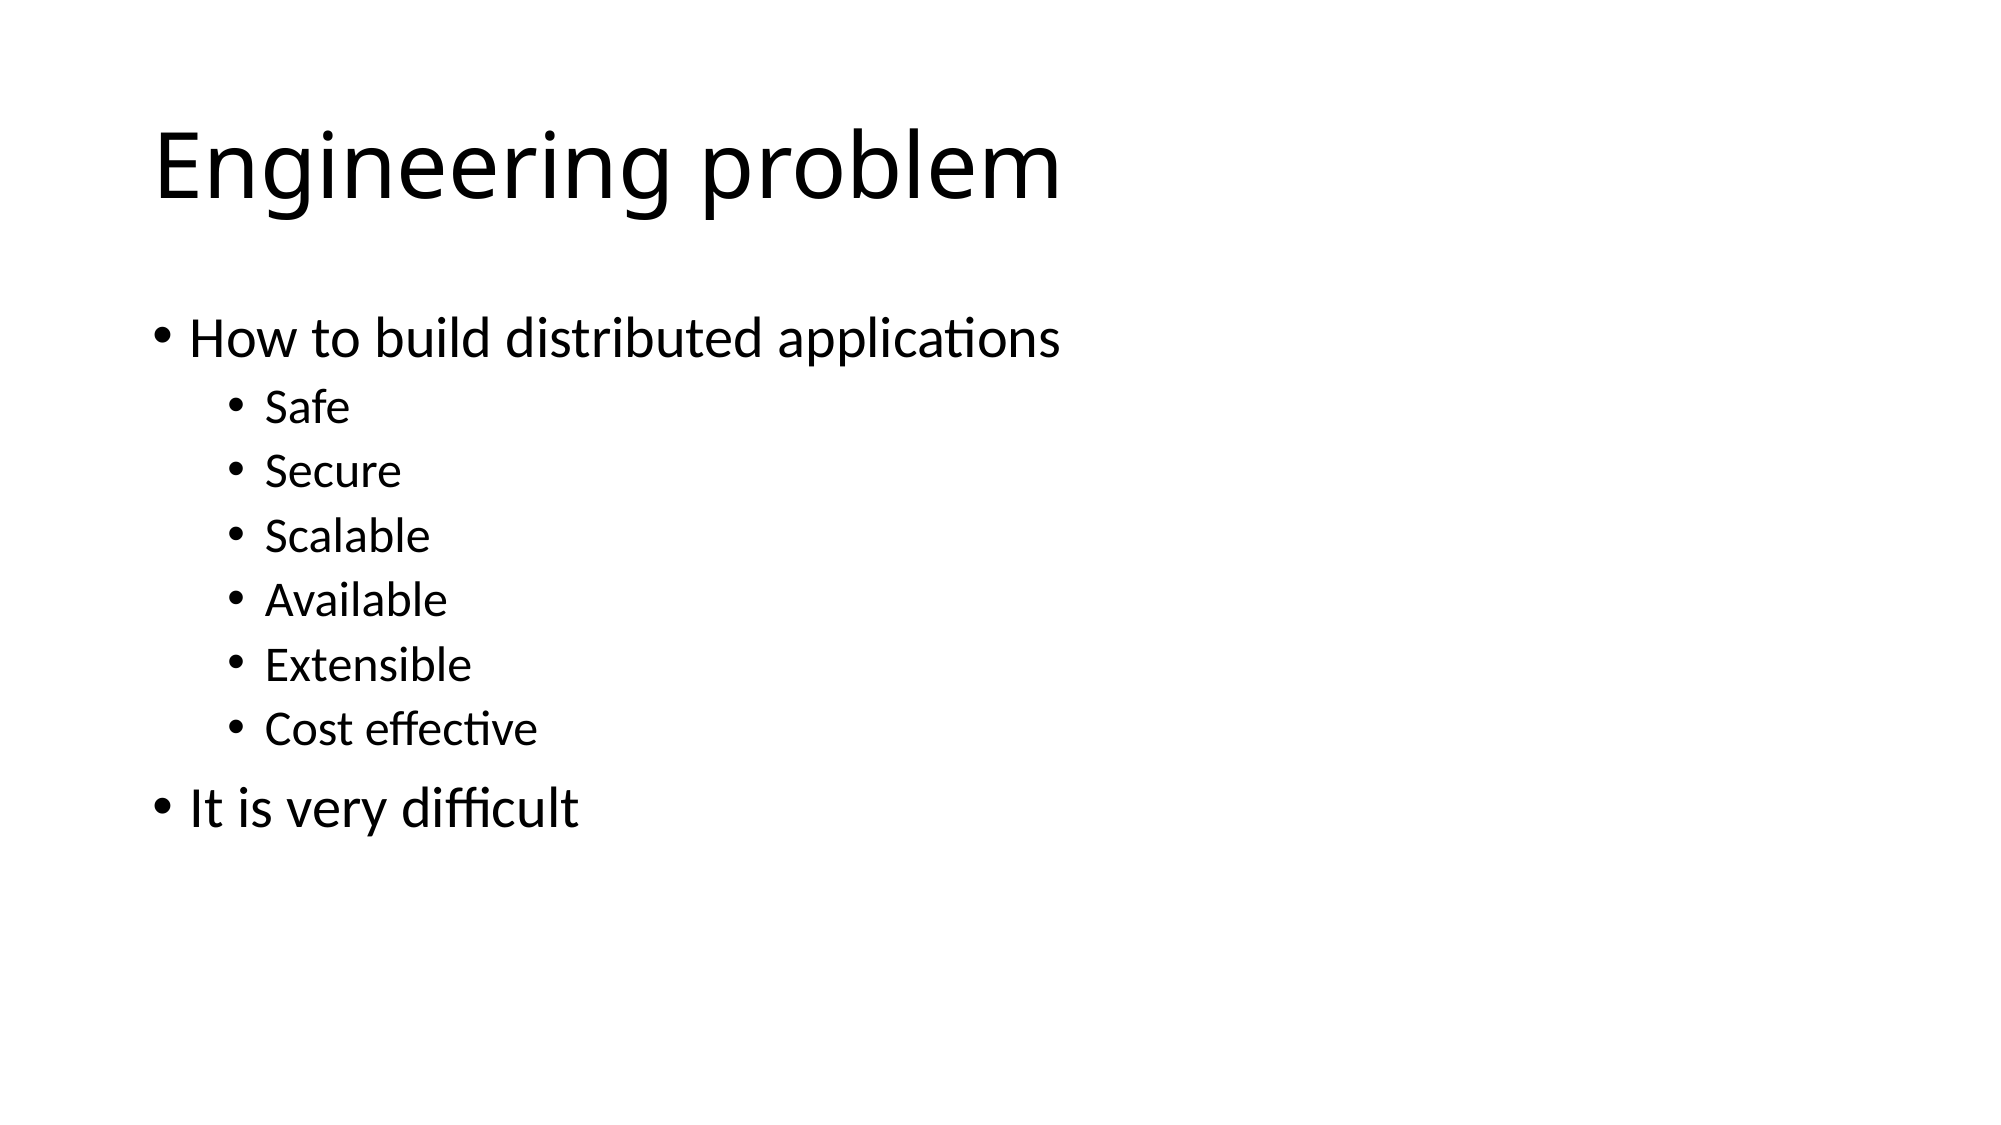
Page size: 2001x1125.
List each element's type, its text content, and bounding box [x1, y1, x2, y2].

title Engineering problem [137, 59, 1863, 278]
list How to build distributed applications Safe Secure Scalable Available Extensible Cost effective It is very difficult [137, 299, 1863, 1014]
